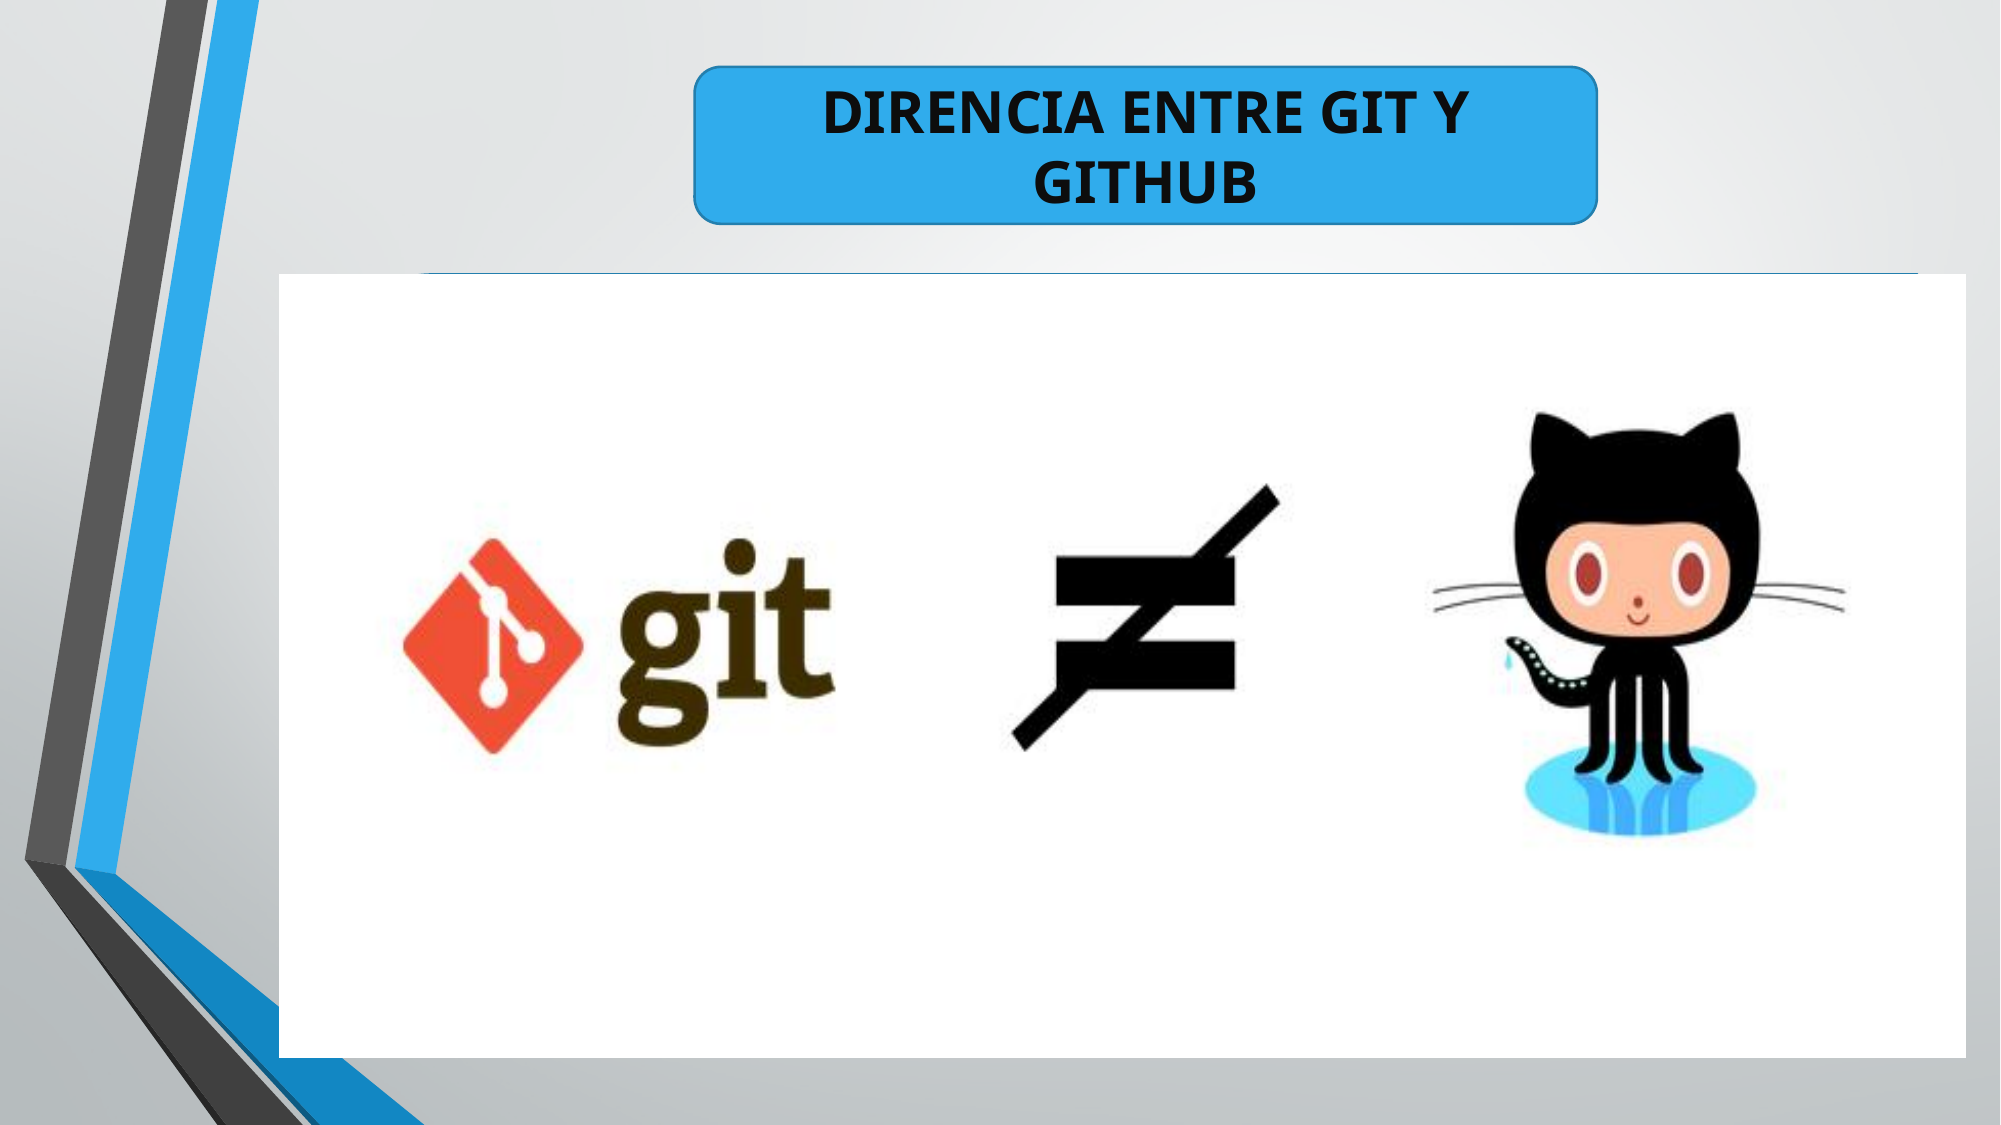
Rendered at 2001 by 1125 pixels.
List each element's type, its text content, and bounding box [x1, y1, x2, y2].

text_box DIRENCIA ENTRE GIT Y GITHUB [693, 65, 1599, 226]
picture [278, 274, 1966, 1059]
